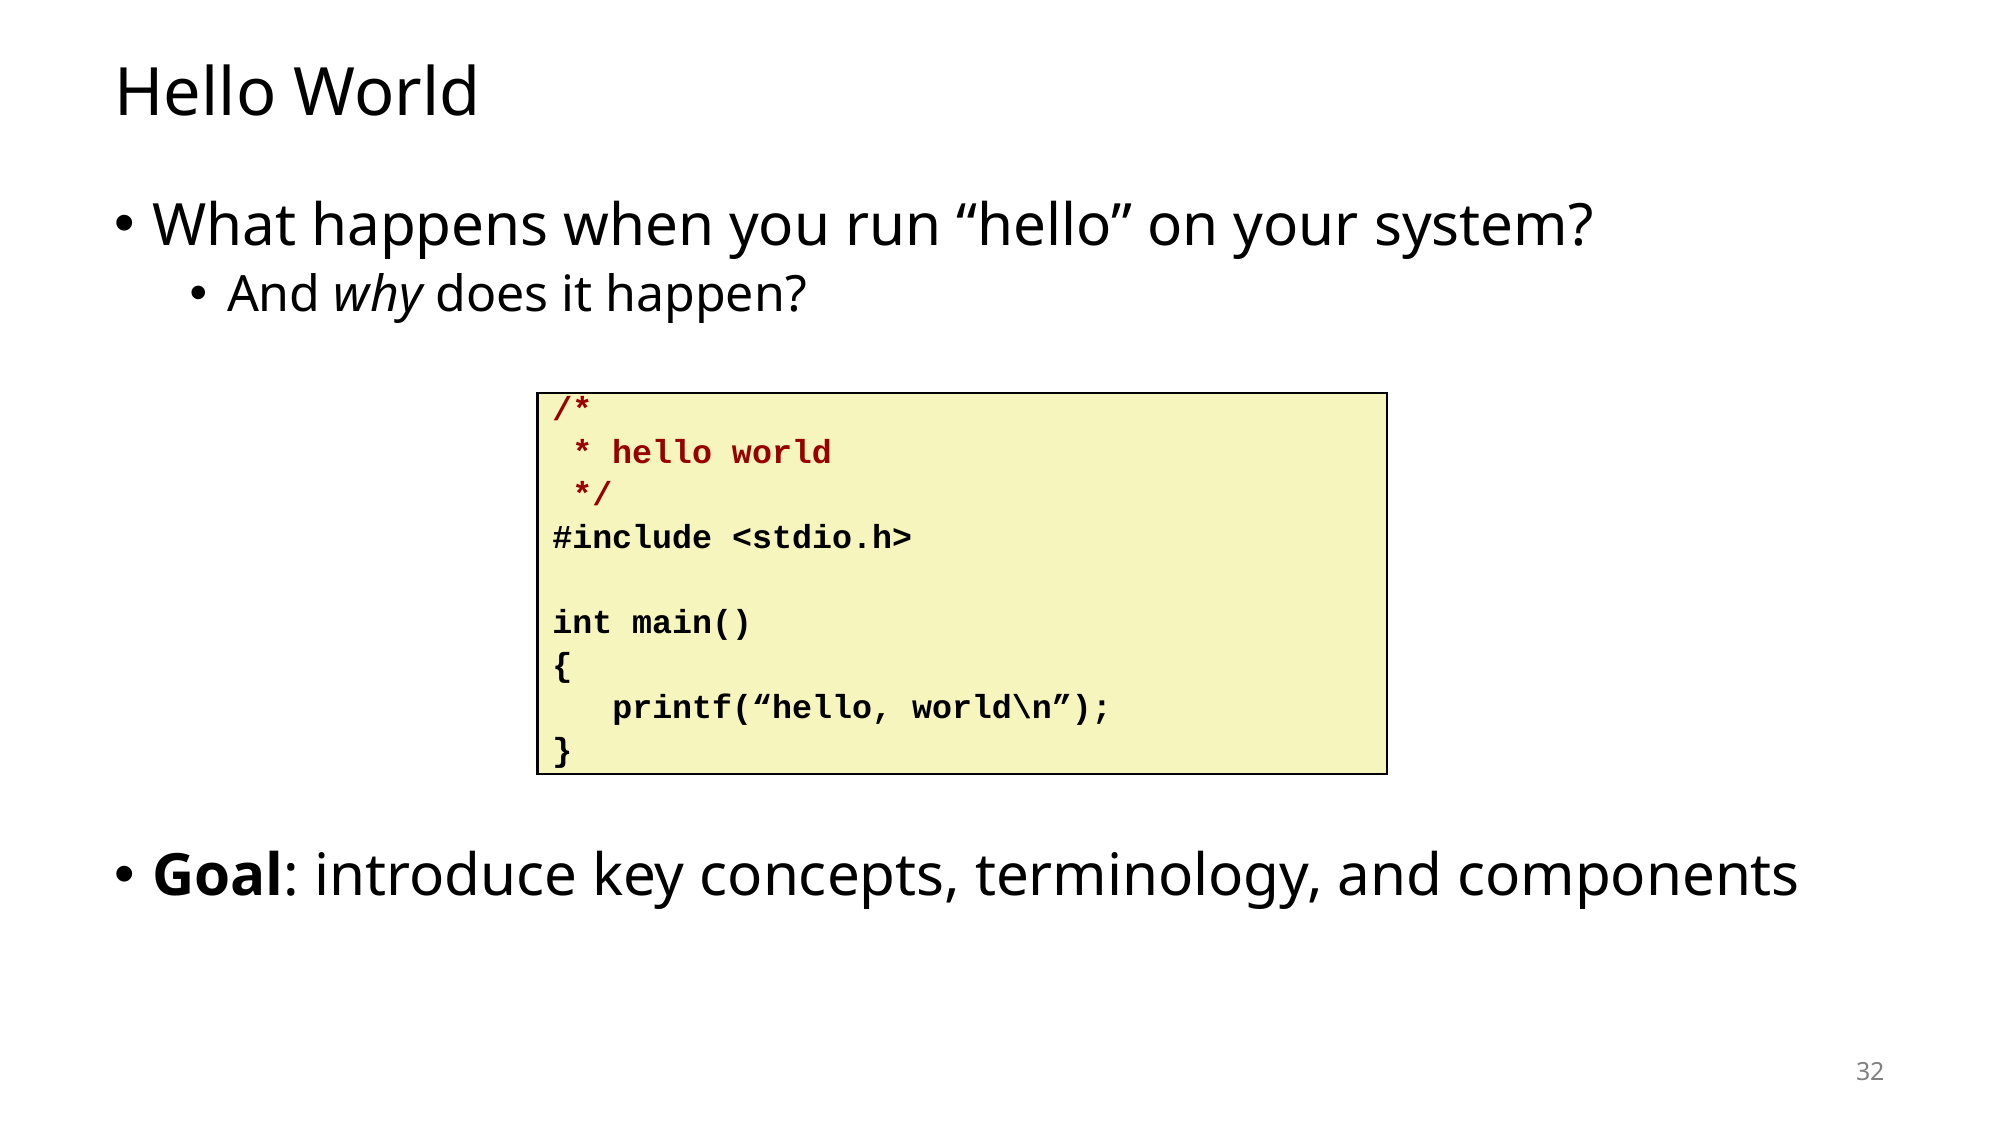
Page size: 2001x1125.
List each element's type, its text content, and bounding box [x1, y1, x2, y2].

text_box /* * hello world */ #include <stdio.h> int main() { printf(“hello, world\n”); } [537, 392, 1388, 774]
list What happens when you run “hello” on your system? And why does it happen? Goal: introduce key concepts, terminology, and components [99, 187, 1900, 1013]
slide_number 32 [1749, 1042, 1900, 1103]
title Hello World [99, 37, 1900, 150]
